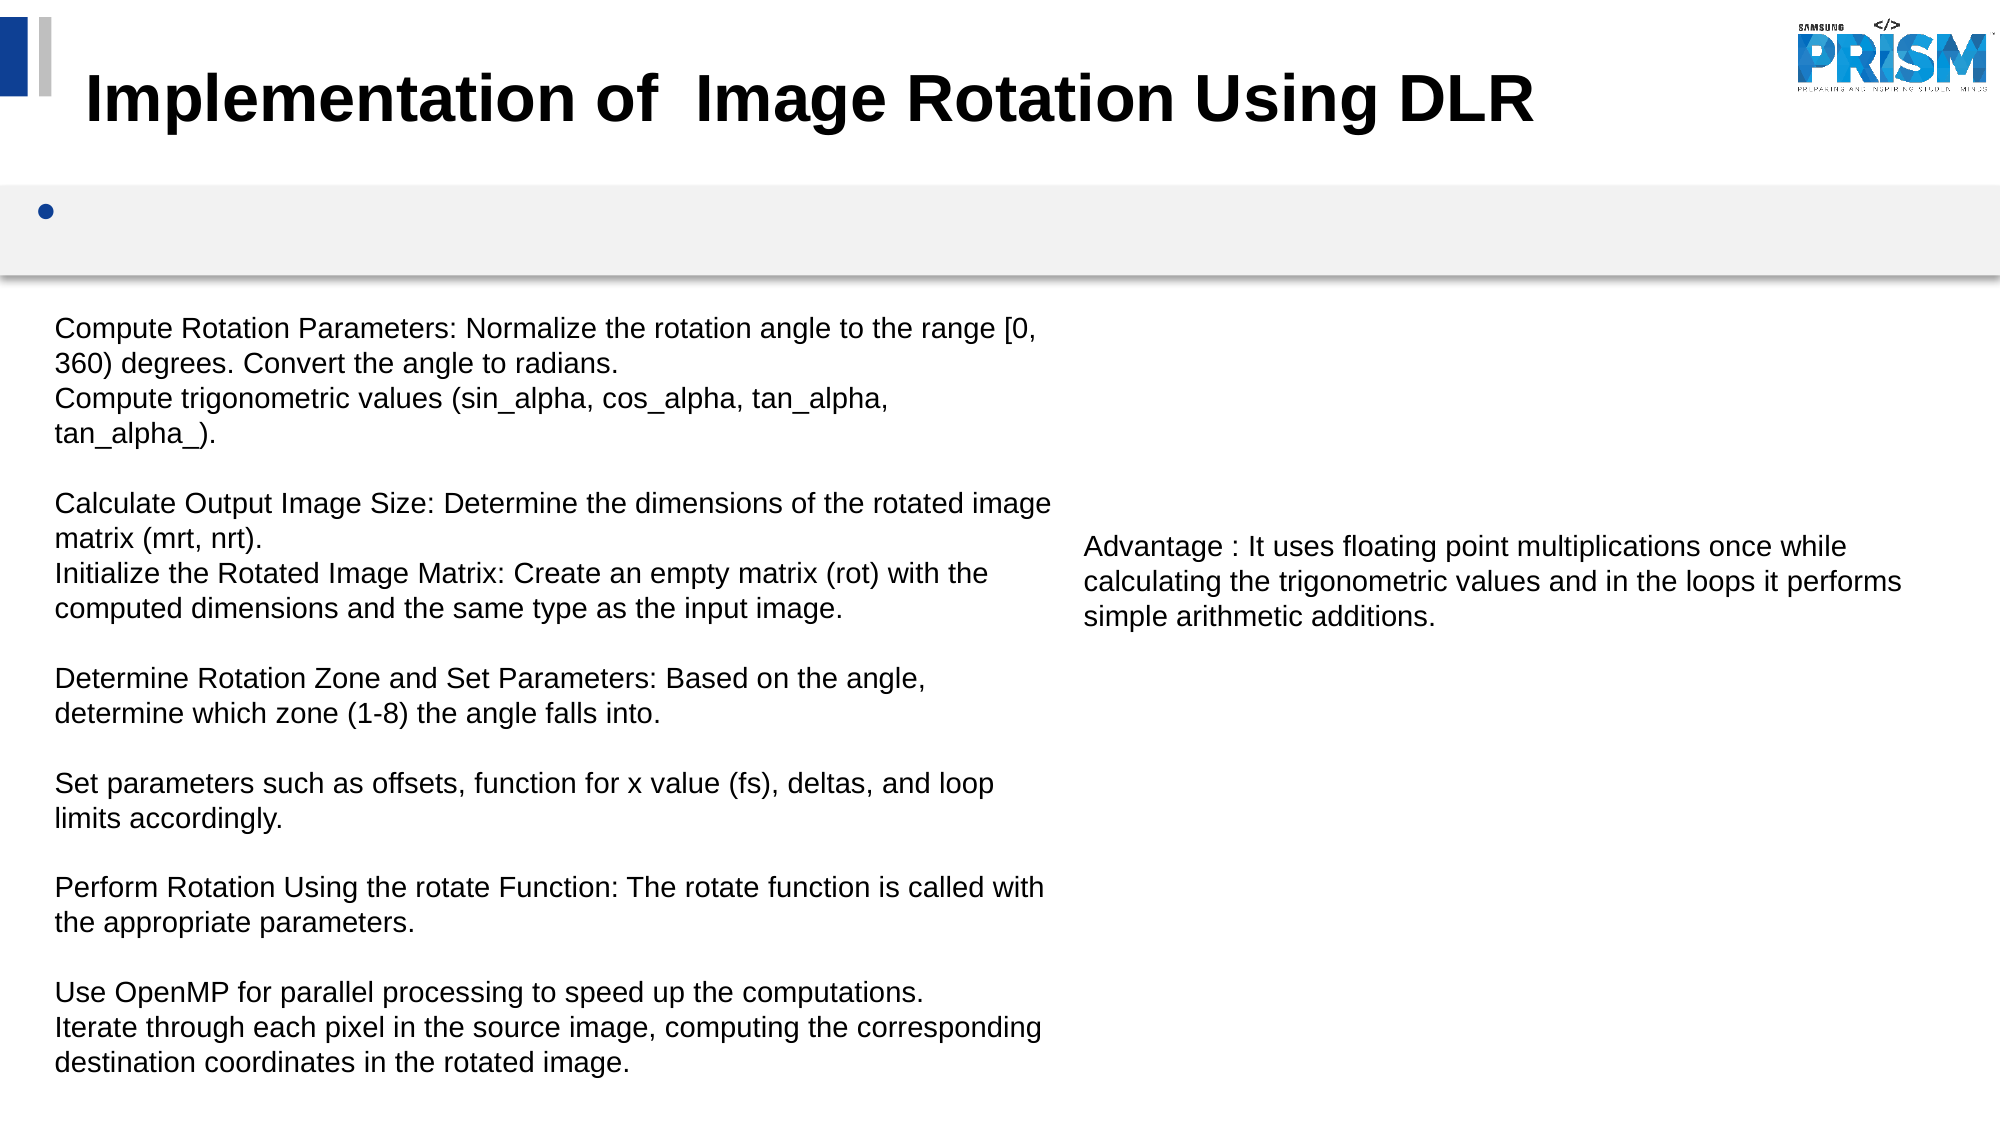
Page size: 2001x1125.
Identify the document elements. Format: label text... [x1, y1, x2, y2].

text_box [39, 17, 52, 97]
text_box Advantage : It uses floating point multiplications once while calculating the trigonometric values and in the loops it performs simple arithmetic additions. [1068, 519, 1967, 640]
text_box [0, 185, 2000, 276]
text_box [0, 17, 28, 97]
text_box Compute Rotation Parameters: Normalize the rotation angle to the range [0, 360) degrees. Convert the angle to radians. Compute trigonometric values (sin_alpha, cos_alpha, tan_alpha, tan_alpha_). Calculate Output Image Size: Determine the dimensions of the rotated image matrix (mrt, nrt). Initialize the Rotated Image Matrix: Create an empty matrix (rot) with the computed dimensions and the same type as the input image. Determine Rotation Zone and Set Parameters: Based on the angle, determine which zone (1-8) the angle falls into. Set parameters such as offsets, function for x value (fs), deltas, and loop limits accordingly. Perform Rotation Using the rotate Function: The rotate function is called with the appropriate parameters. Use OpenMP for parallel processing to speed up the computations. Iterate through each pixel in the source image, computing the corresponding destination coordinates in the rotated image. [39, 302, 1069, 1086]
picture [1794, 16, 2000, 96]
text_box Implementation of Image Rotation Using DLR [70, 47, 1613, 143]
